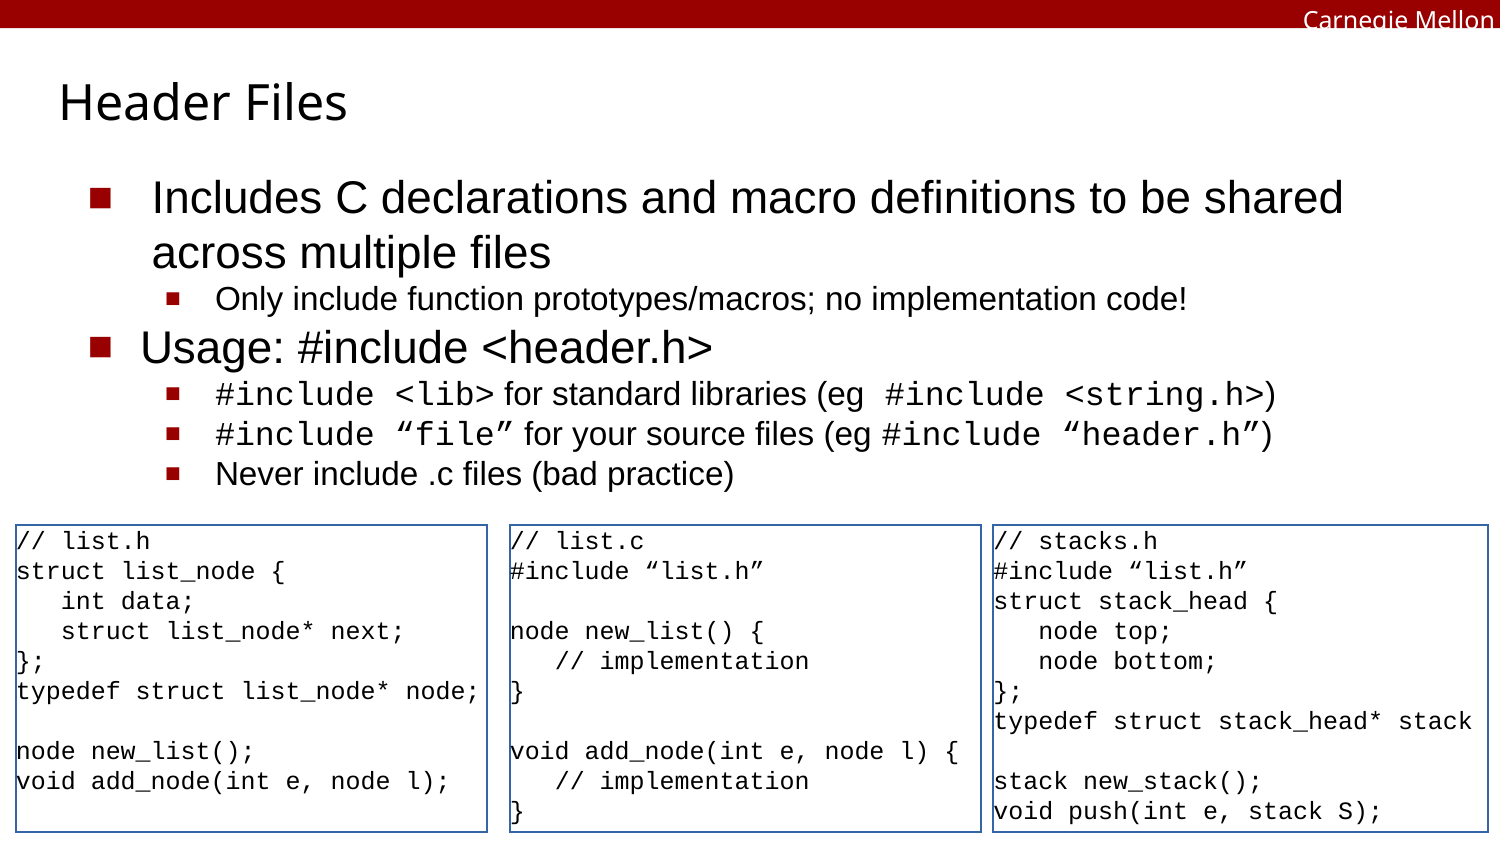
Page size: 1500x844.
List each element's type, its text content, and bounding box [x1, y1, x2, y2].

text_box // list.c #include “list.h” node new_list() { // implementation } void add_node(int e, node l) { // implementation } [509, 524, 981, 833]
title Header Files [58, 53, 1305, 148]
text_box // list.h struct list_node { int data; struct list_node* next; }; typedef struct list_node* node; node new_list(); void add_node(int e, node l); [15, 524, 487, 833]
list Includes C declarations and macro definitions to be shared across multiple files Only include function prototypes/macros; no implementation code! Usage: #include <header.h> #include <lib> for standard libraries (eg #include <string.h>) #include “file” for your source files (eg #include “header.h”) Never include .c files (bad practice) [64, 167, 1361, 506]
text_box // stacks.h #include “list.h” struct stack_head { node top; node bottom; }; typedef struct stack_head* stack stack new_stack(); void push(int e, stack S); [993, 524, 1488, 833]
